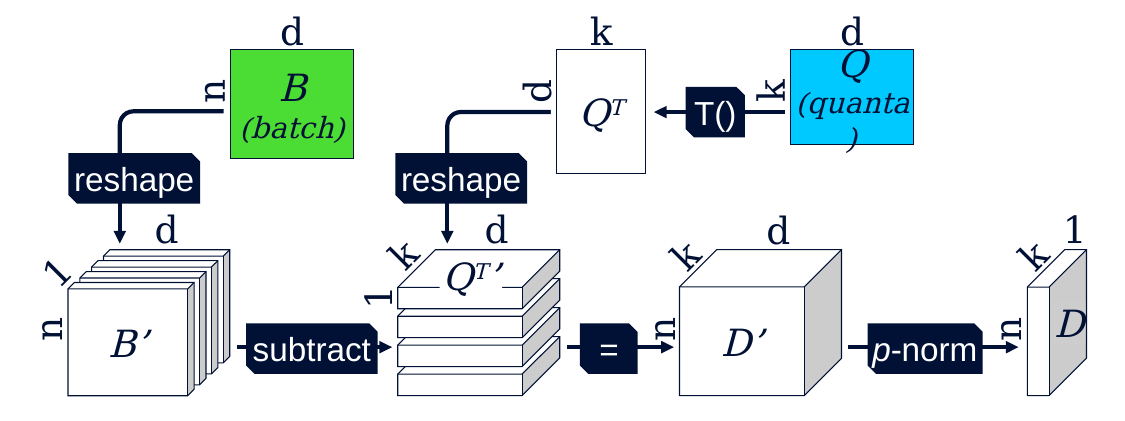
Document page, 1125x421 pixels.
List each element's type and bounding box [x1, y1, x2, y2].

text_box [32, 15, 1087, 396]
